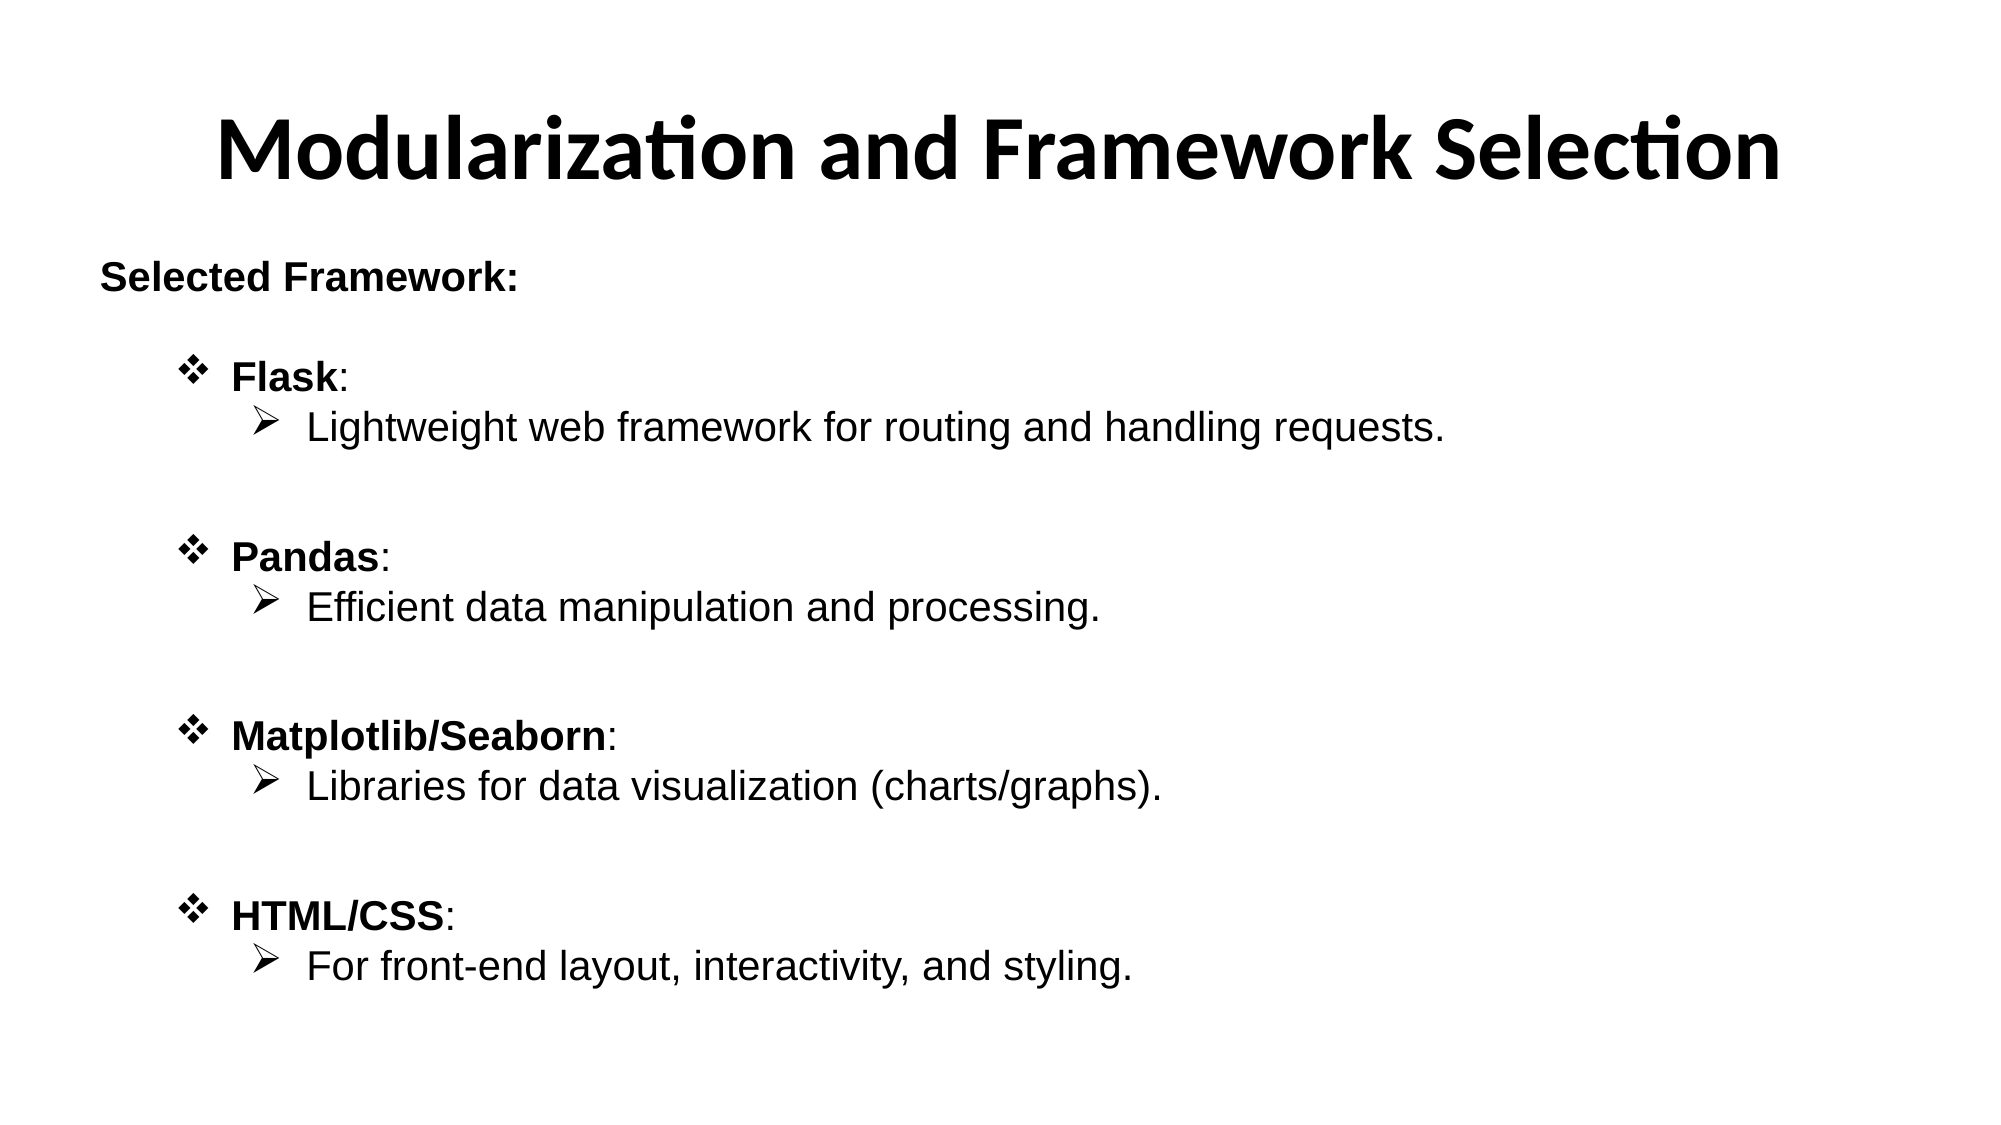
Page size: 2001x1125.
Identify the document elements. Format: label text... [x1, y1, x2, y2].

list Selected Framework: Flask: Lightweight web framework for routing and handling requests. Pandas: Efficient data manipulation and processing. Matplotlib/Seaborn: Libraries for data visualization (charts/graphs). HTML/CSS: For front-end layout, interactivity, and styling. [99, 249, 1900, 907]
title Modularization and Framework Selection [165, 87, 1835, 199]
